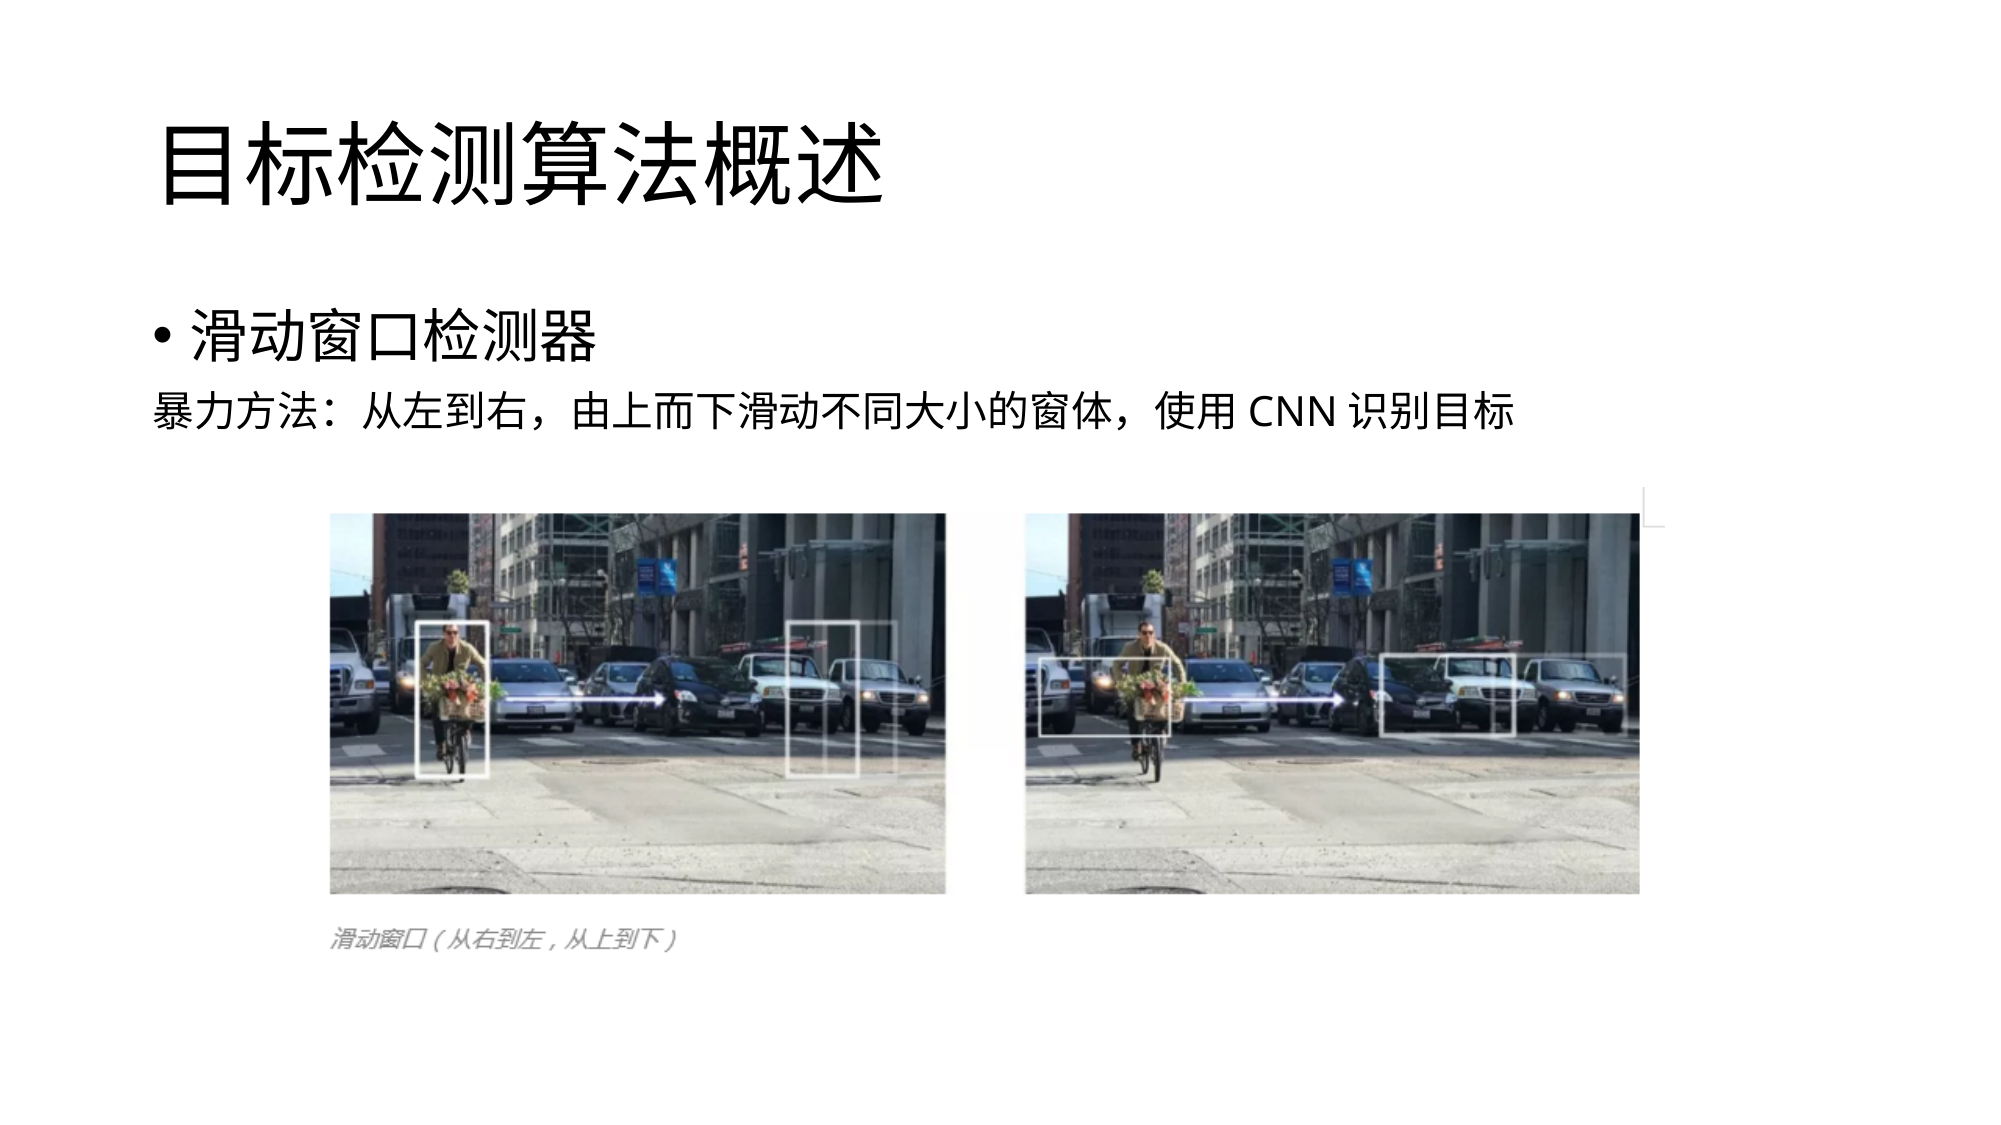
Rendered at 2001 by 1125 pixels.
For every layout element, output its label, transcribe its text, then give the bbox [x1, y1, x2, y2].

list 滑动窗口检测器 暴力方法：从左到右，由上而下滑动不同大小的窗体，使用CNN识别目标 [137, 299, 1863, 1014]
picture [299, 487, 1665, 968]
title 目标检测算法概述 [137, 59, 1863, 278]
